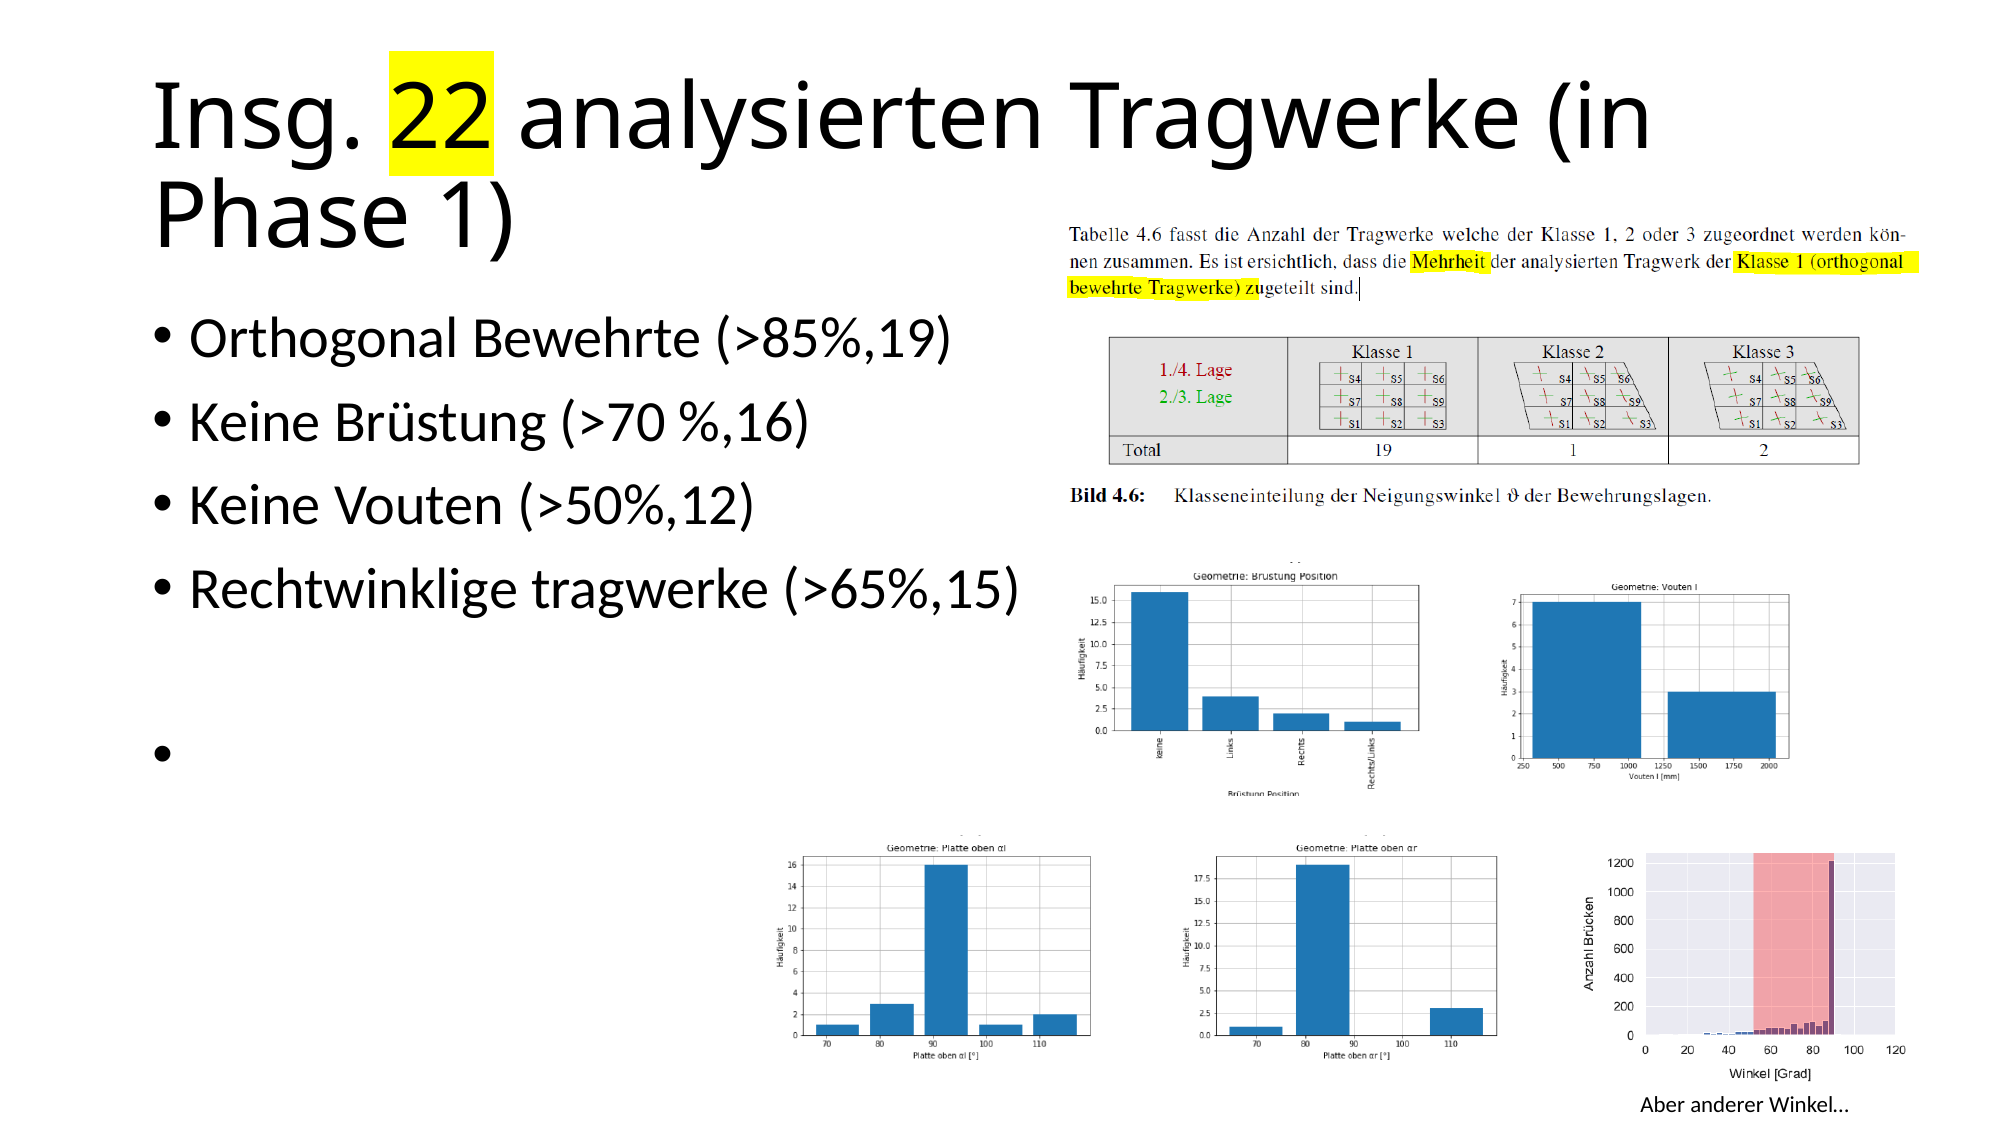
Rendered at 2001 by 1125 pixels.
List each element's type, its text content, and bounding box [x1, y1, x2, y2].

picture [1036, 208, 1986, 533]
picture [1068, 562, 1444, 796]
list Orthogonal Bewehrte (>85%,19) Keine Brüstung (>70 %,16) Keine Vouten (>50%,12) Rechtwinklige tragwerke (>65%,15) [137, 299, 1863, 1014]
picture [755, 835, 1917, 1090]
picture [1480, 573, 1799, 785]
text_box Aber anderer Winkel… [1625, 1082, 2000, 1125]
title Insg. 22 analysierten Tragwerke (in Phase 1) [137, 59, 1863, 278]
